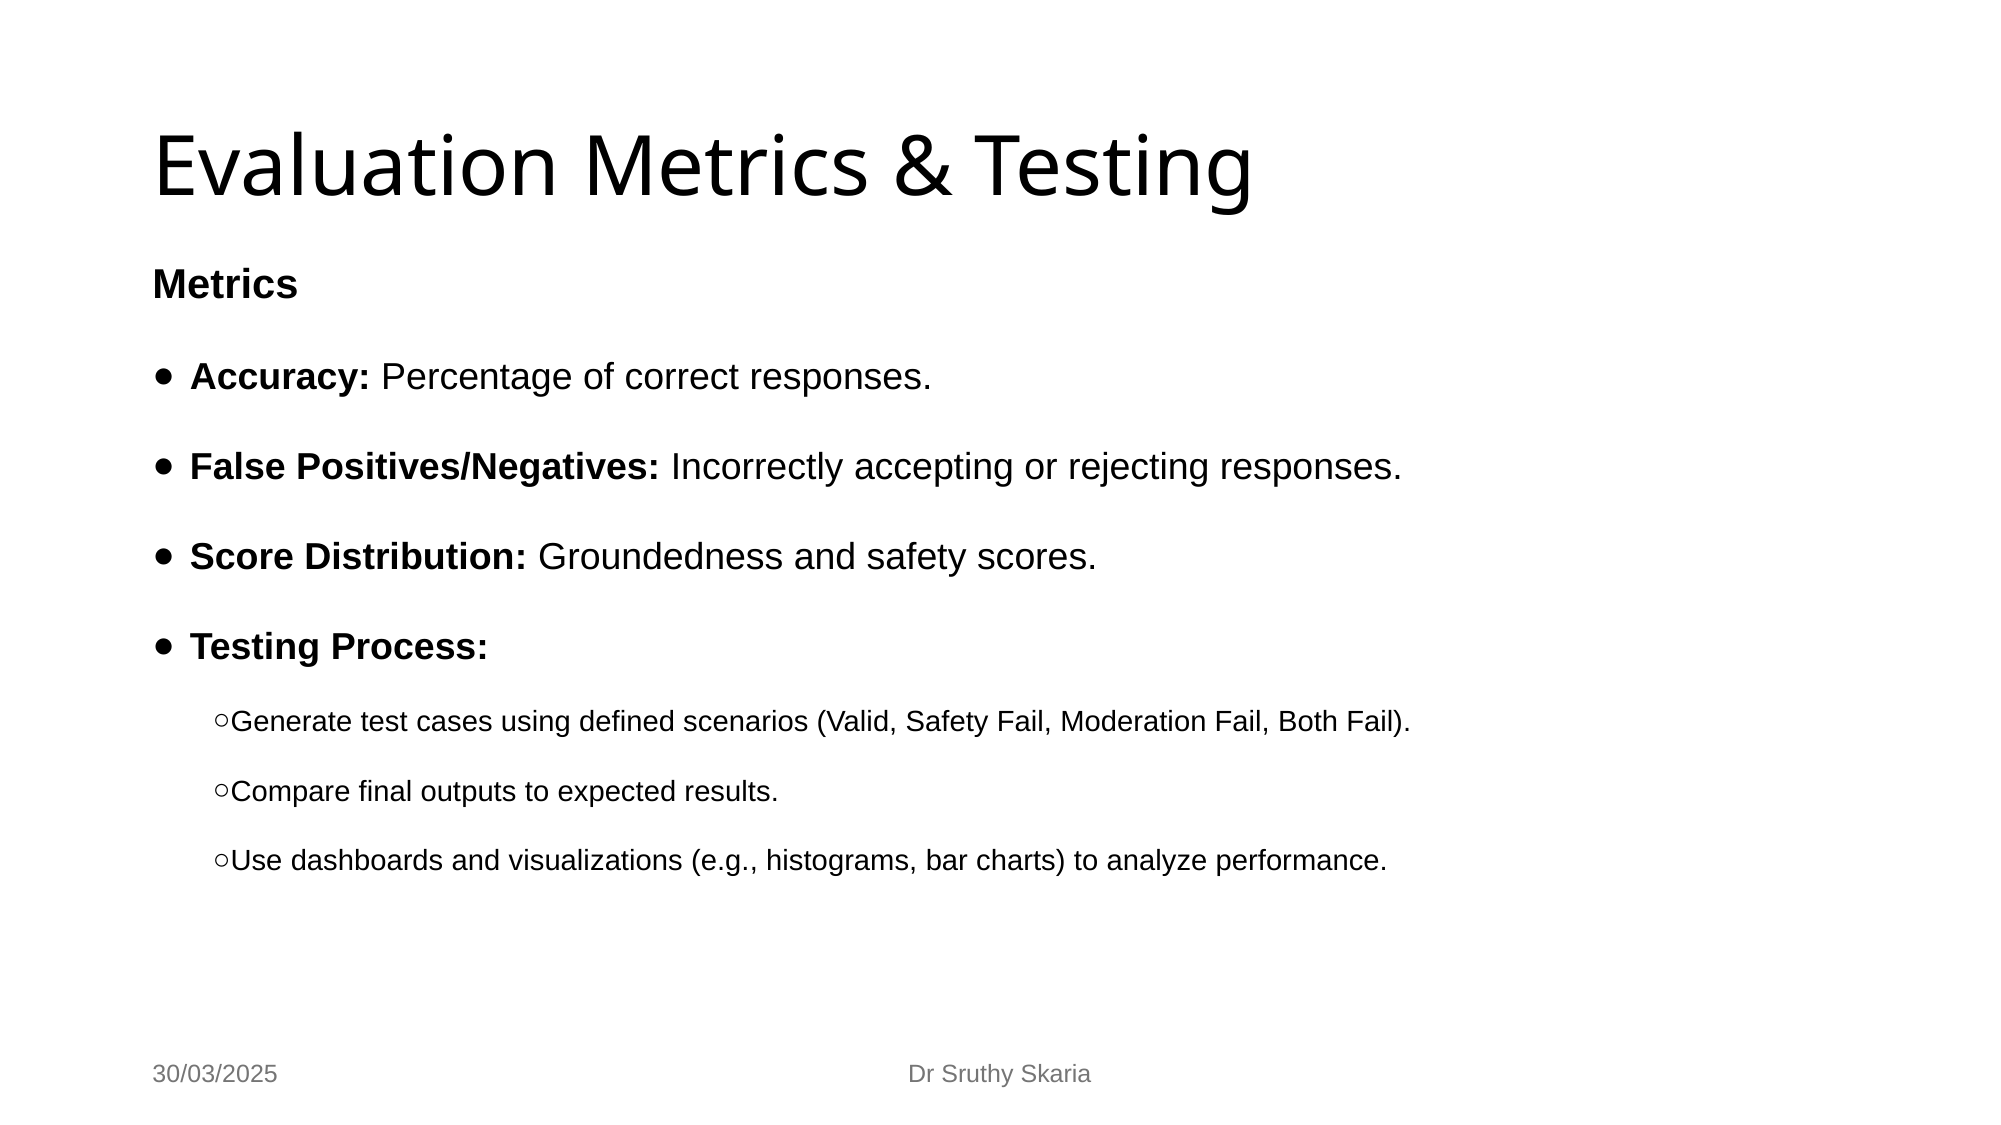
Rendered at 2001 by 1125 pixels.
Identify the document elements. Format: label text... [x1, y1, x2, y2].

footer Dr Sruthy Skaria [662, 1042, 1338, 1103]
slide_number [137, 1042, 588, 1103]
title Evaluation Metrics & Testing [137, 59, 1863, 278]
list Metrics Accuracy: Percentage of correct responses. False Positives/Negatives: Incorrectly accepting or rejecting responses. Score Distribution: Groundedness and safety scores. Testing Process: Generate test cases using defined scenarios (Valid, Safety Fail, Moderation Fail, Both Fail). Compare final outputs to expected results. Use dashboards and visualizations (e.g., histograms, bar charts) to analyze performance. [137, 199, 1438, 975]
